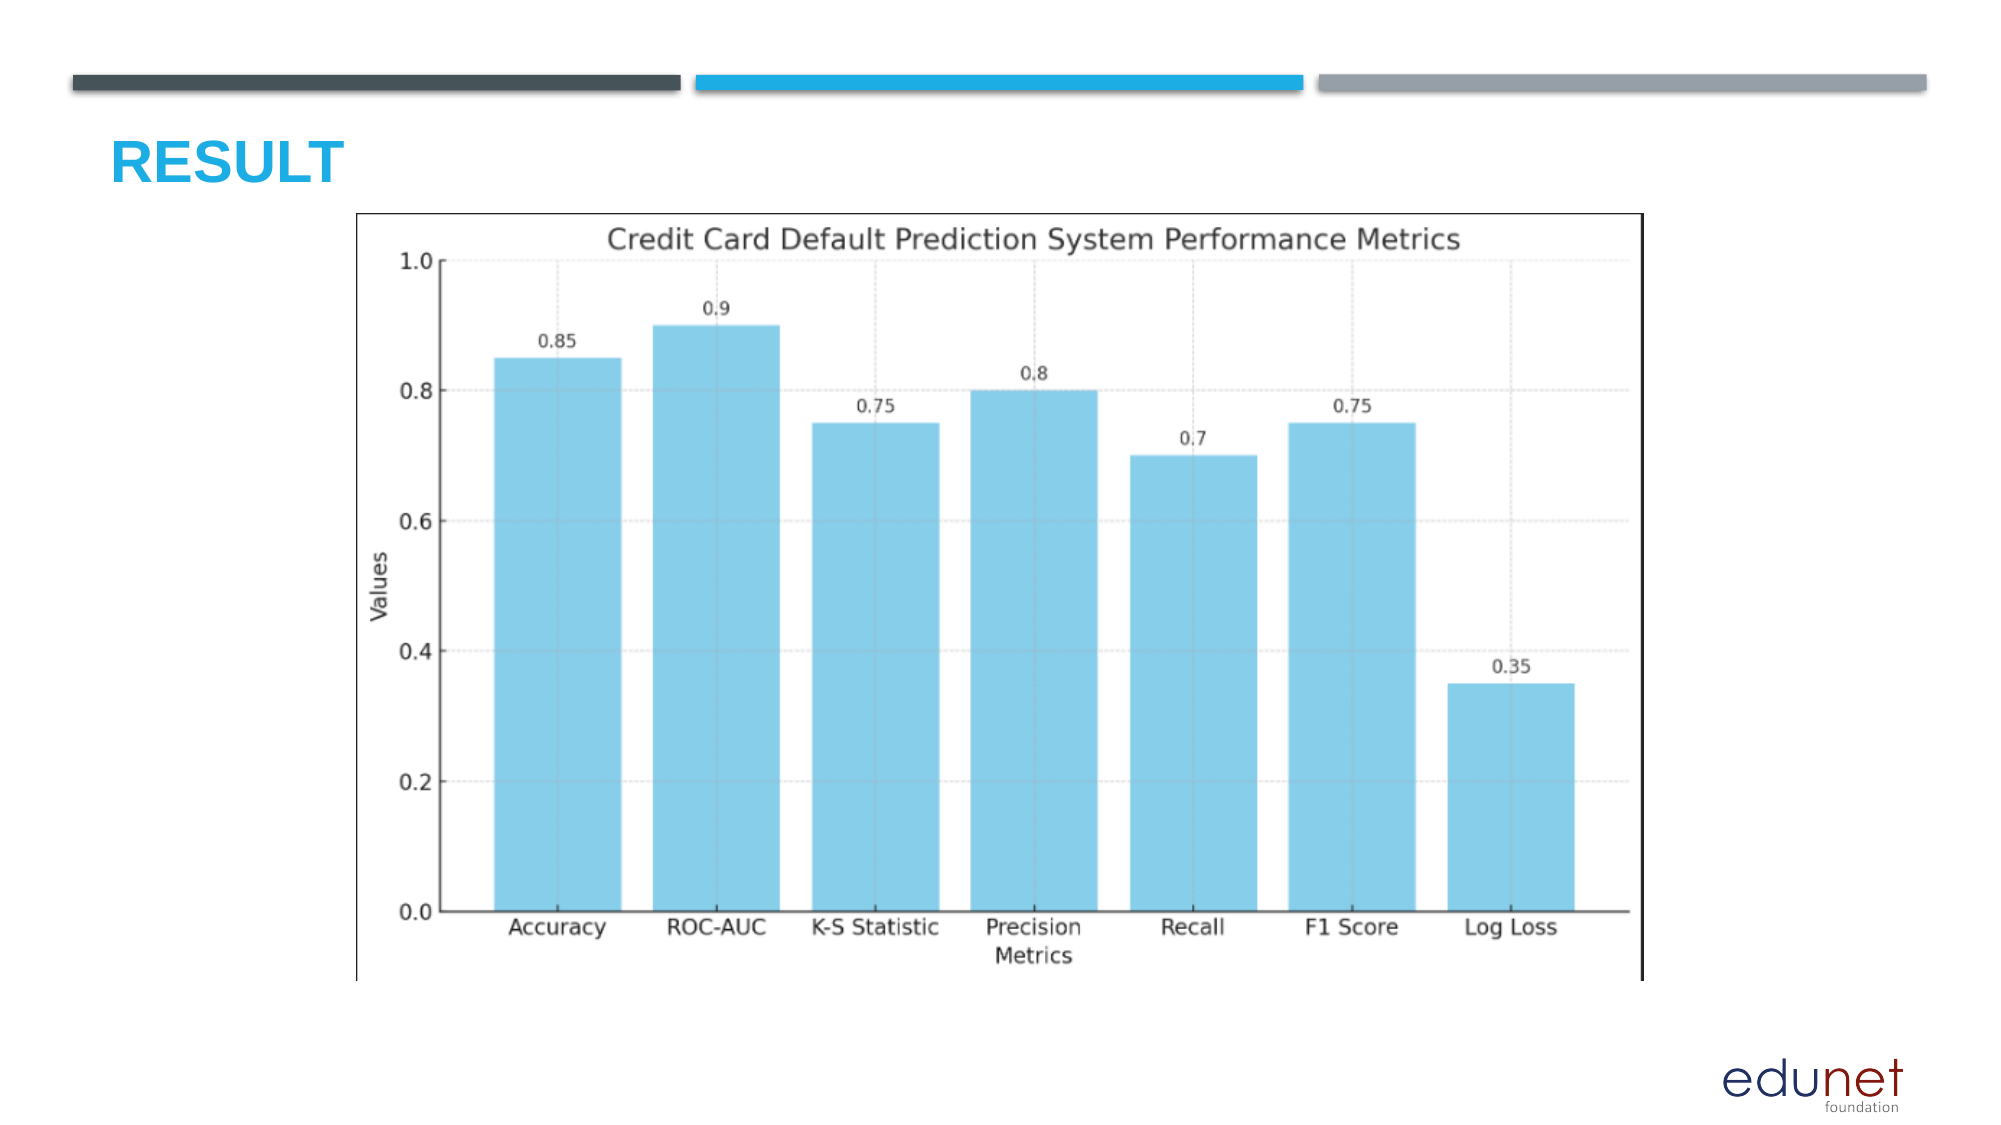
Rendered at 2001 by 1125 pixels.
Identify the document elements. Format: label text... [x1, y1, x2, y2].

title Result [95, 115, 1905, 203]
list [355, 212, 1644, 981]
picture [1719, 1056, 1905, 1116]
